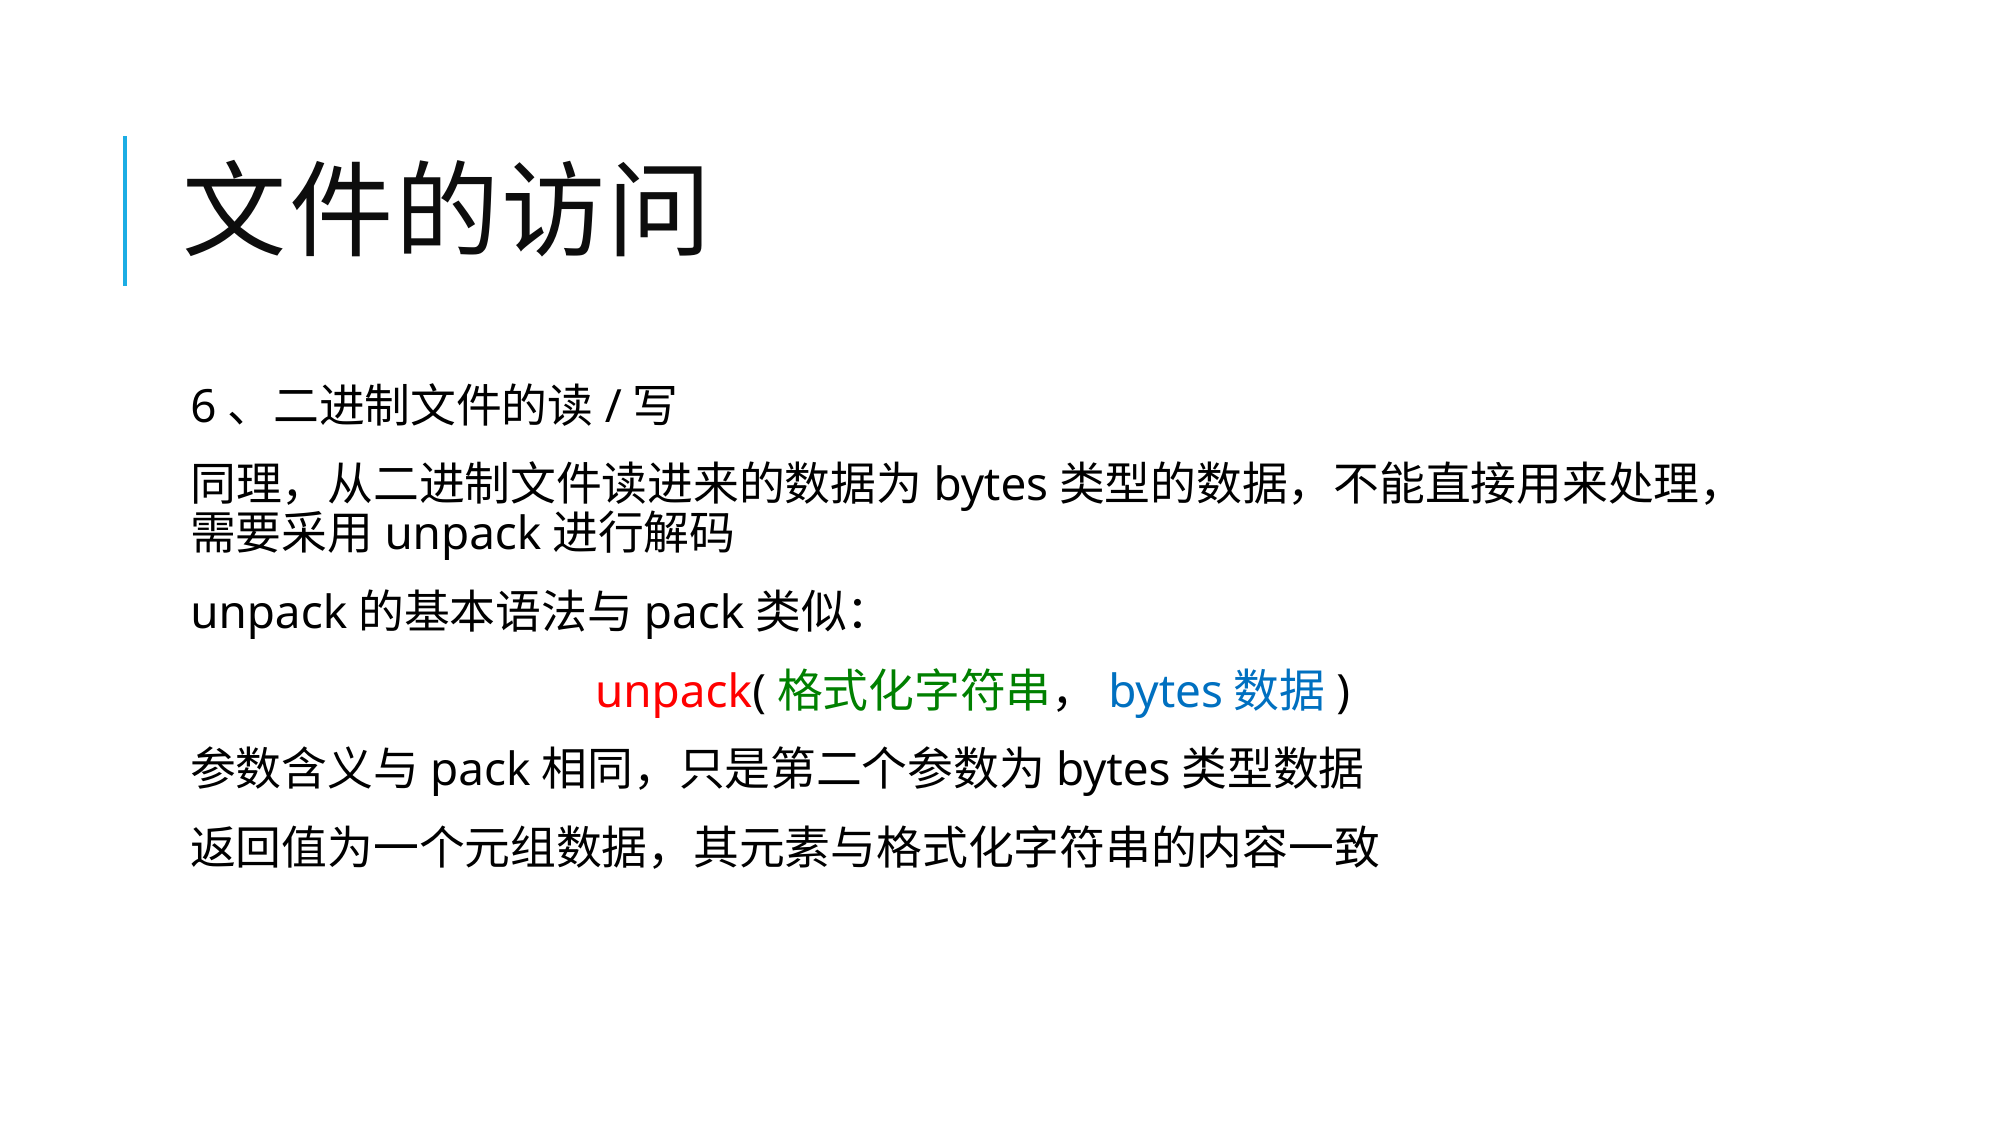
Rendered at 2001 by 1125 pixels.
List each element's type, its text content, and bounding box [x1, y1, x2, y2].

list 6、二进制文件的读/写 同理，从二进制文件读进来的数据为bytes类型的数据，不能直接用来处理，需要采用unpack进行解码 unpack的基本语法与pack类似： unpack(格式化字符串，bytes数据) 参数含义与pack相同，只是第二个参数为bytes类型数据 返回值为一个元组数据，其元素与格式化字符串的内容一致 [168, 375, 1763, 1035]
title 文件的访问 [168, 96, 1763, 342]
